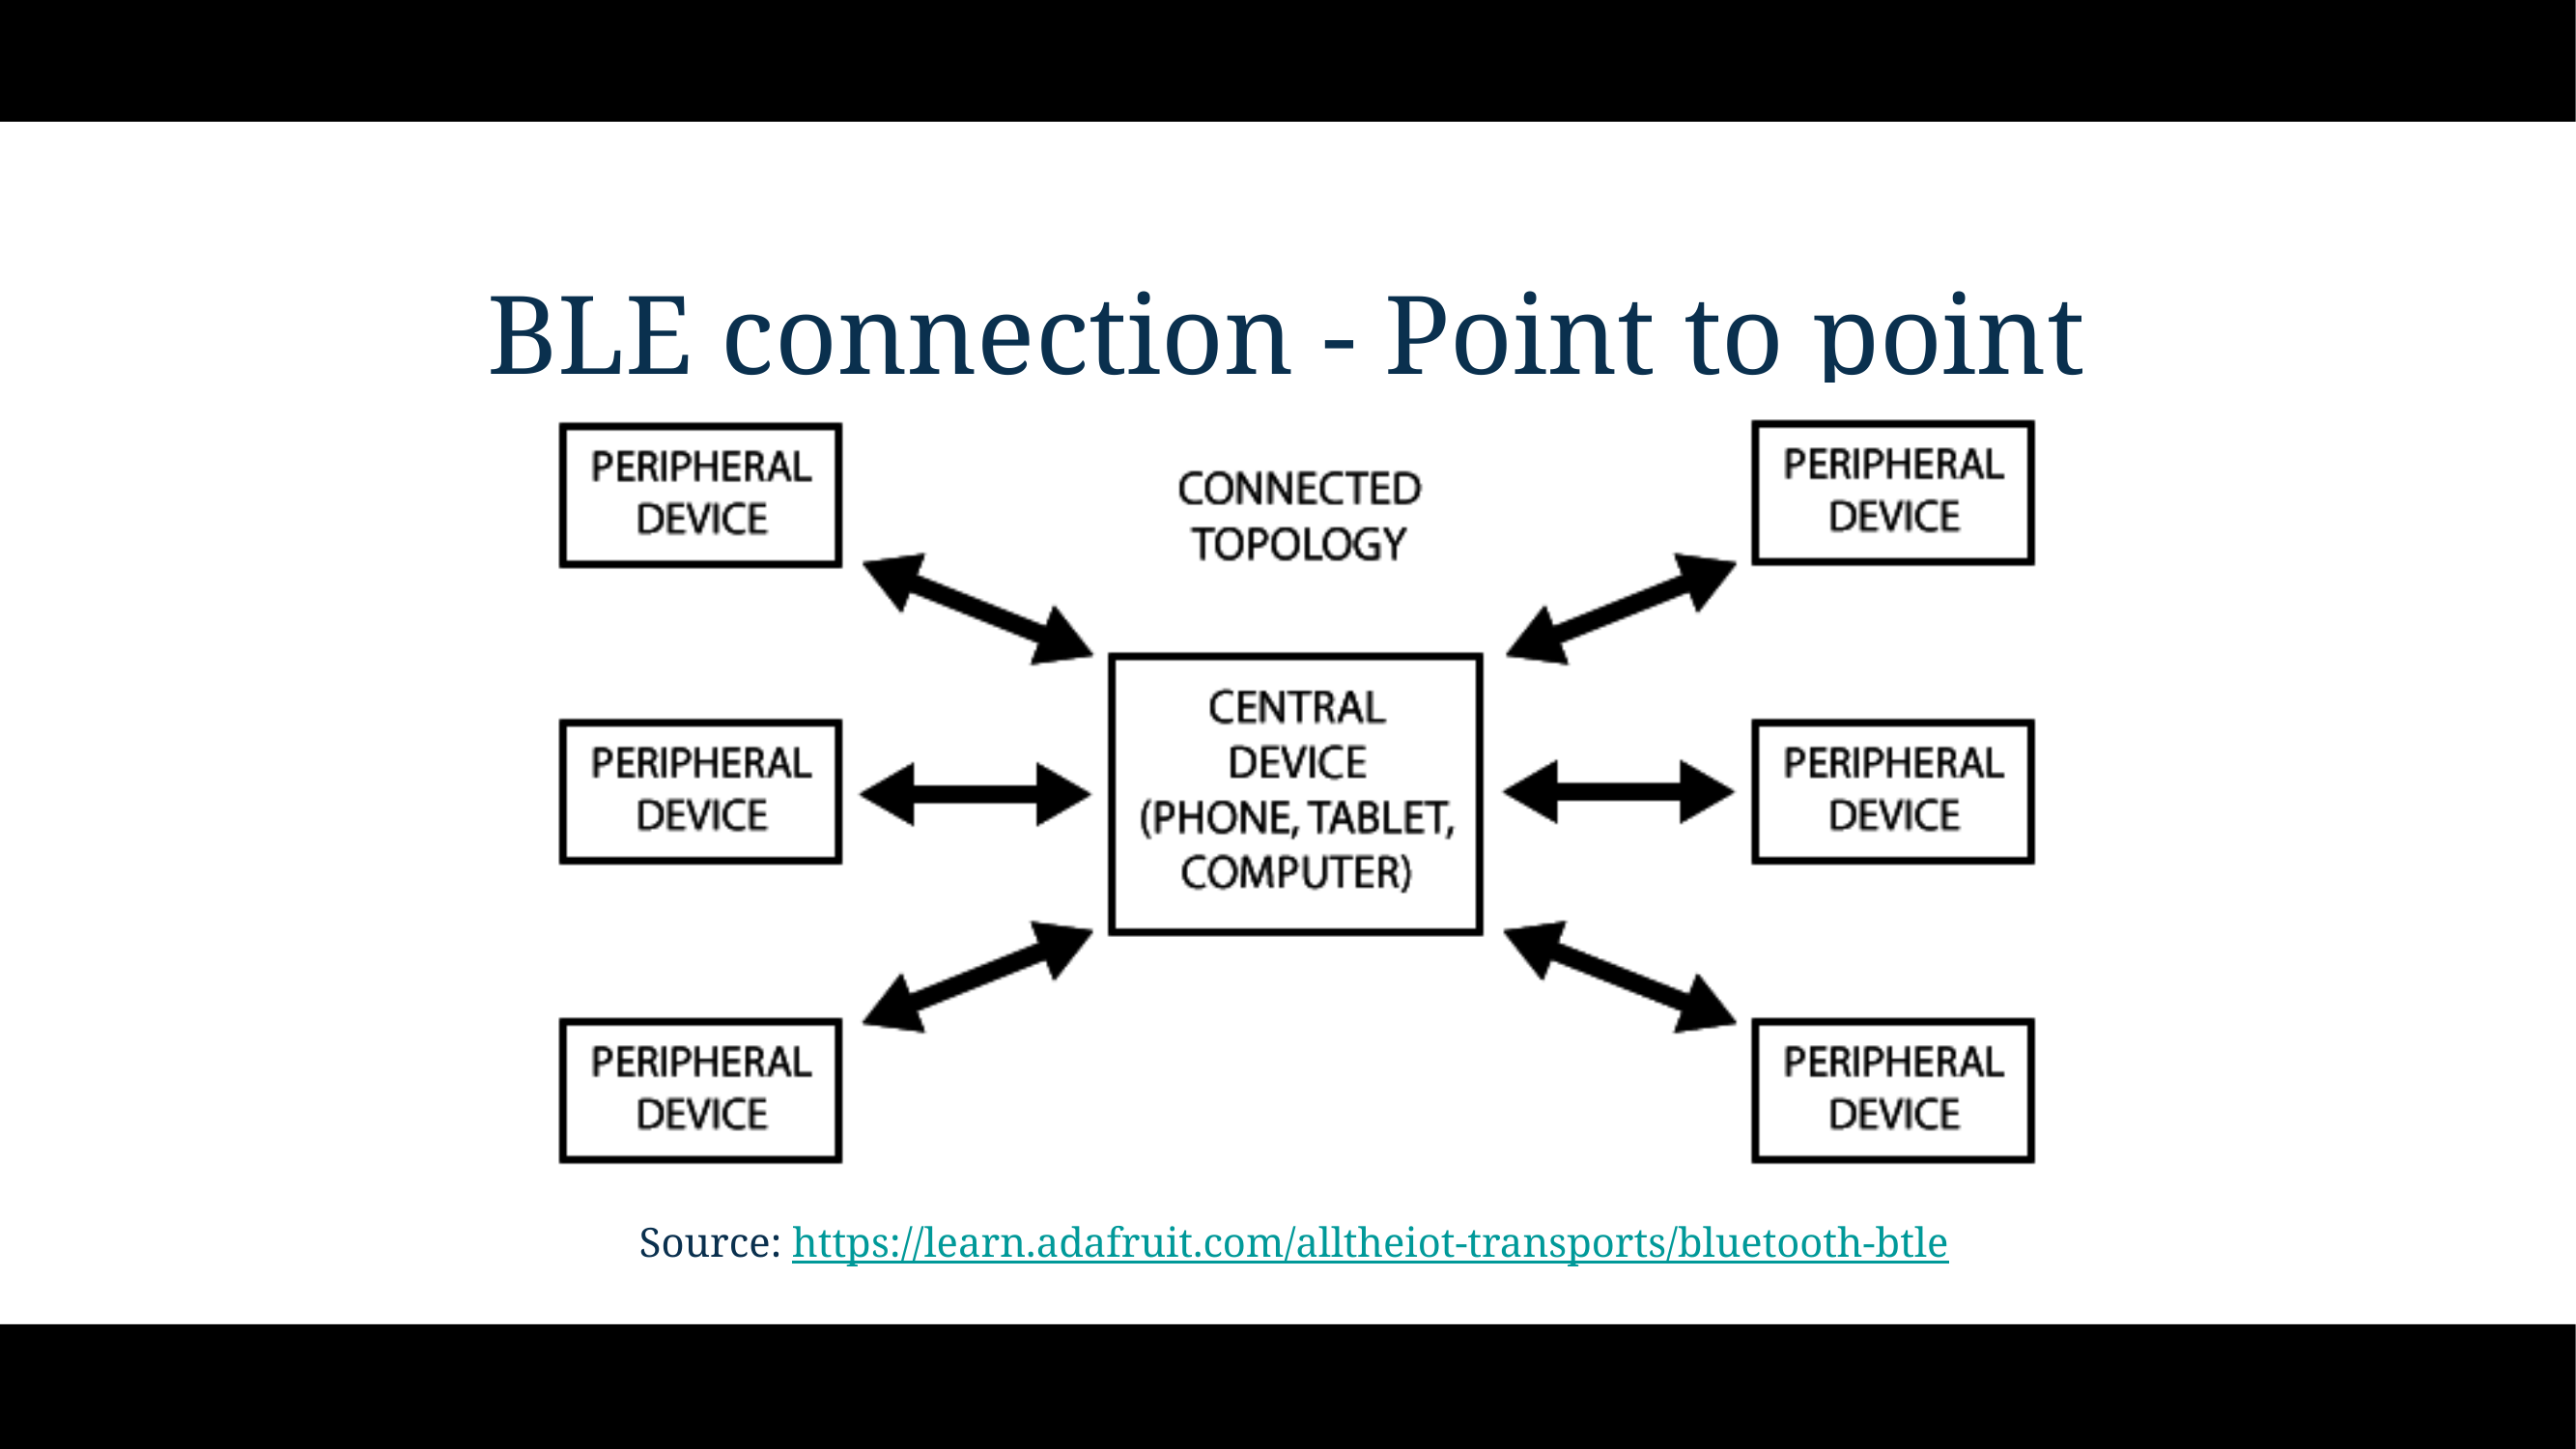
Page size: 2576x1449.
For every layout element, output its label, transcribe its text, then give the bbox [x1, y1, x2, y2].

list Source: https://learn.adafruit.com/alltheiot-transports/bluetooth-btle [195, 1202, 2403, 1267]
picture [522, 383, 2078, 1204]
title BLE connection - Point to point [183, 243, 2391, 411]
